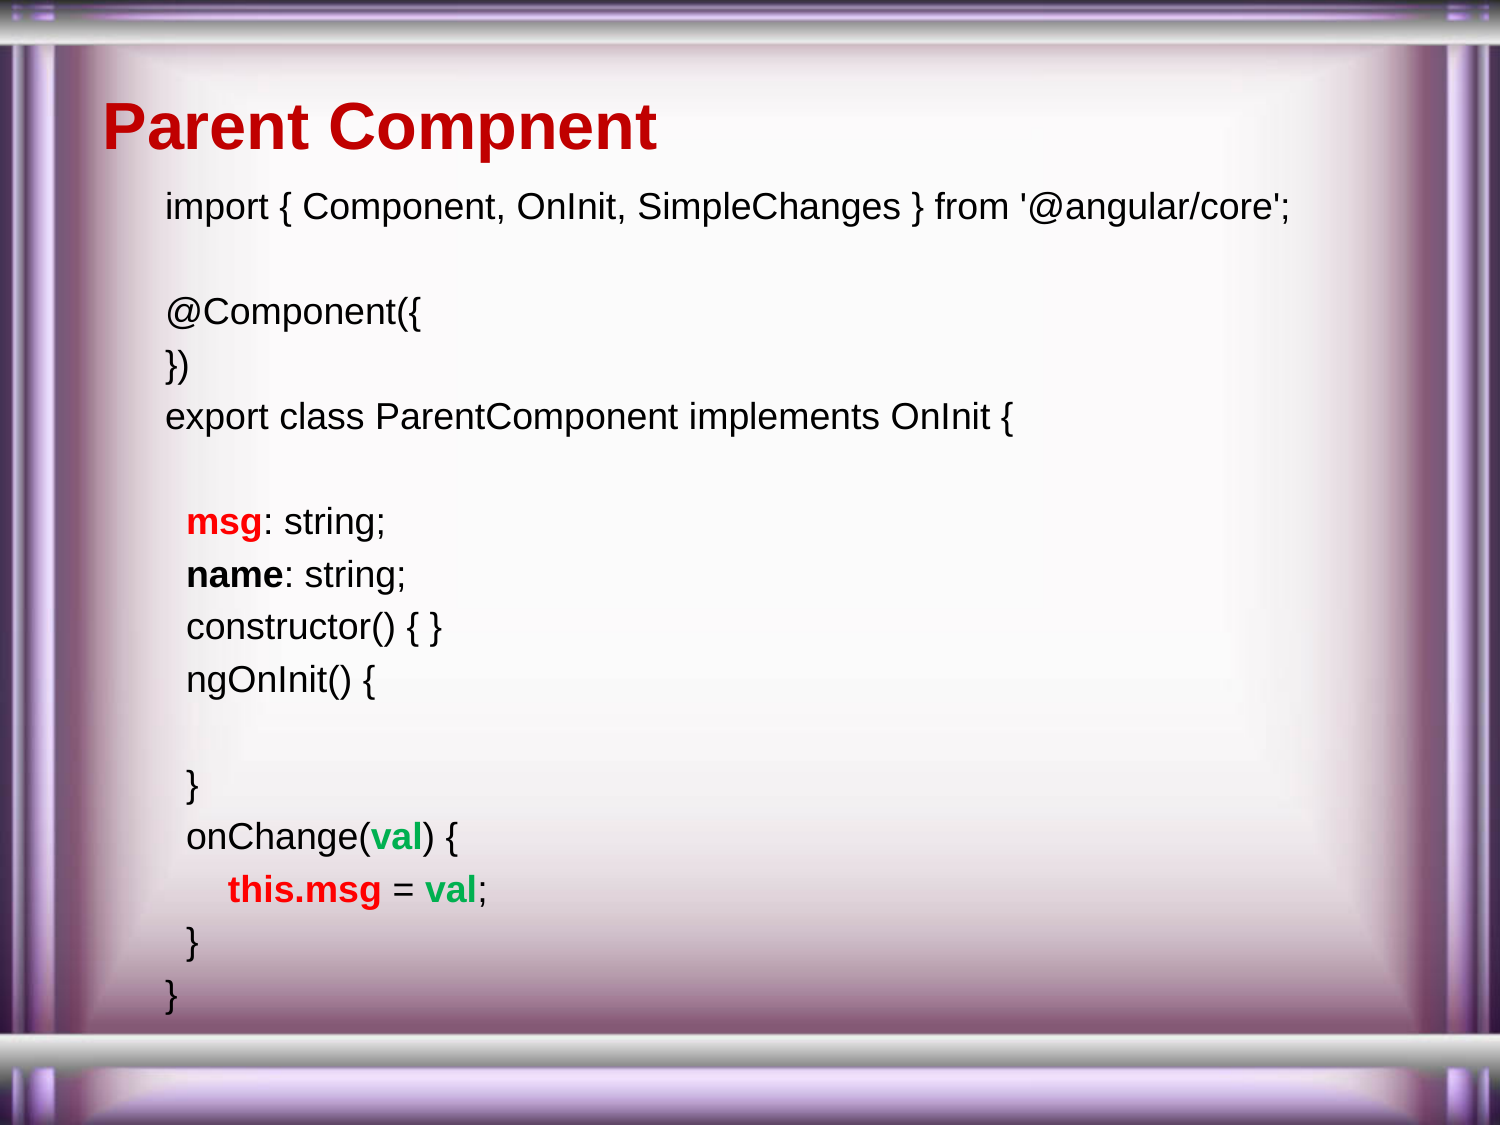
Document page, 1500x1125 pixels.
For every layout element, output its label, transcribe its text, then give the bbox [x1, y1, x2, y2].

title Parent Compnent [87, 62, 1438, 183]
list import { Component, OnInit, SimpleChanges } from '@angular/core'; @Component({ }) export class ParentComponent implements OnInit { msg: string; name: string; constructor() { } ngOnInit() { } onChange(val) { this.msg = val; } } [75, 174, 1425, 1005]
picture [0, 0, 1500, 1125]
